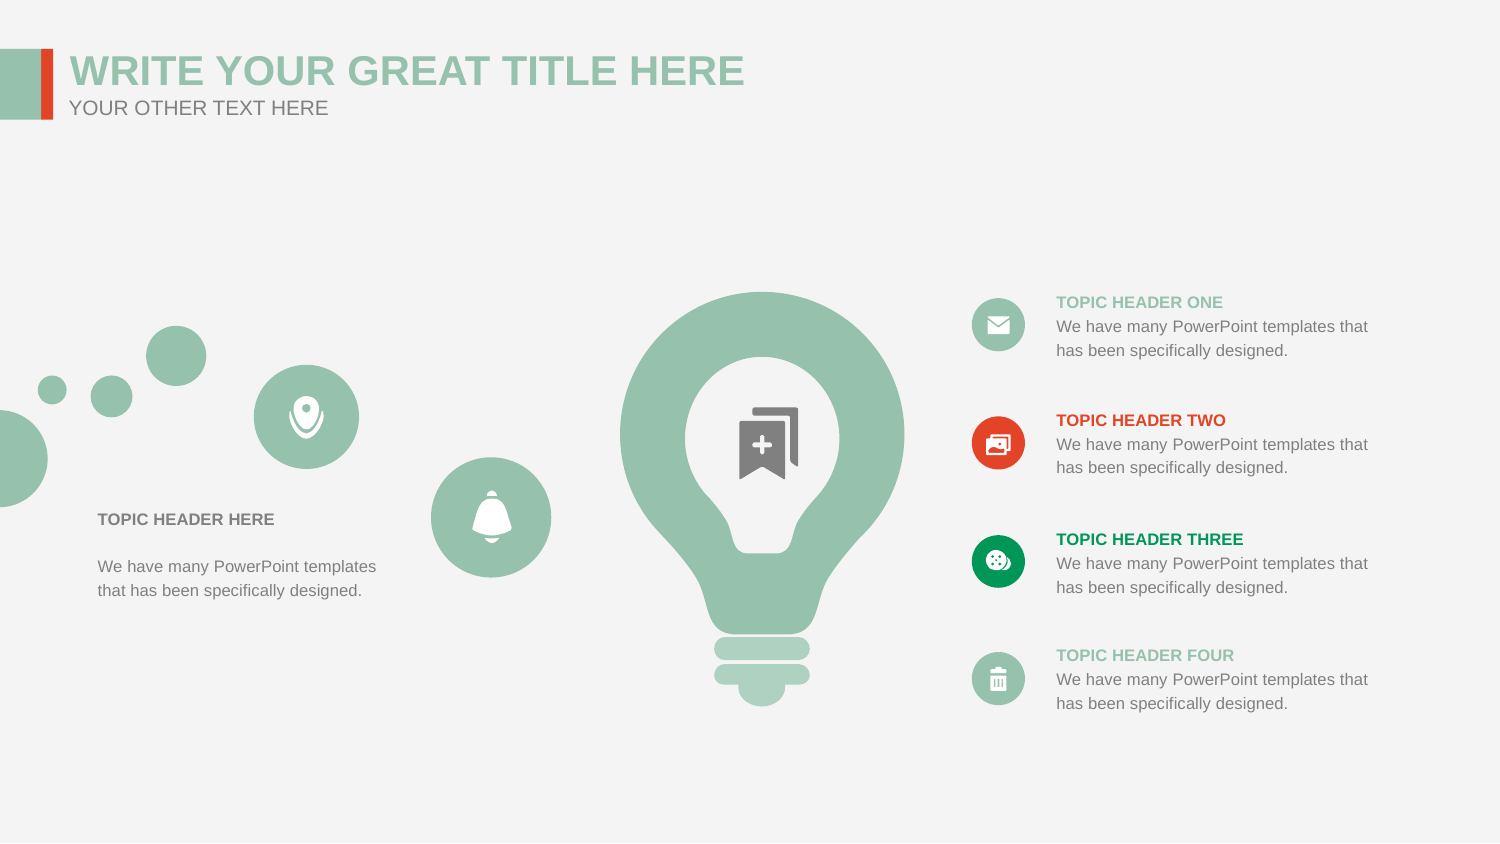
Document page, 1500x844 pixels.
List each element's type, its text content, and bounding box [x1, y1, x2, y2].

text_box [430, 457, 552, 578]
text_box WRITE YOUR GREAT TITLE HERE [55, 36, 761, 102]
text_box [986, 434, 1011, 456]
text_box TOPIC HEADER HERE We have many PowerPoint templates that has been specifically designed. [97, 504, 382, 601]
text_box TOPIC HEADER ONE We have many PowerPoint templates that has been specifically designed. [1056, 287, 1388, 360]
text_box [971, 535, 1025, 588]
text_box [971, 416, 1025, 470]
text_box TOPIC HEADER THREE We have many PowerPoint templates that has been specifically designed. [1056, 525, 1388, 598]
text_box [0, 48, 54, 120]
text_box [971, 298, 1025, 352]
text_box [37, 375, 67, 405]
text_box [289, 396, 324, 439]
text_box [146, 325, 207, 386]
text_box [90, 375, 133, 418]
text_box [0, 410, 48, 508]
text_box TOPIC HEADER FOUR We have many PowerPoint templates that has been specifically designed. [1056, 640, 1388, 713]
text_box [987, 316, 1010, 335]
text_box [472, 490, 512, 543]
text_box TOPIC HEADER TWO We have many PowerPoint templates that has been specifically designed. [1056, 405, 1388, 478]
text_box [985, 549, 1011, 571]
text_box [971, 652, 1025, 706]
text_box YOUR OTHER TEXT HERE [54, 86, 344, 127]
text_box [990, 666, 1007, 691]
text_box [253, 364, 360, 469]
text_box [620, 291, 905, 707]
